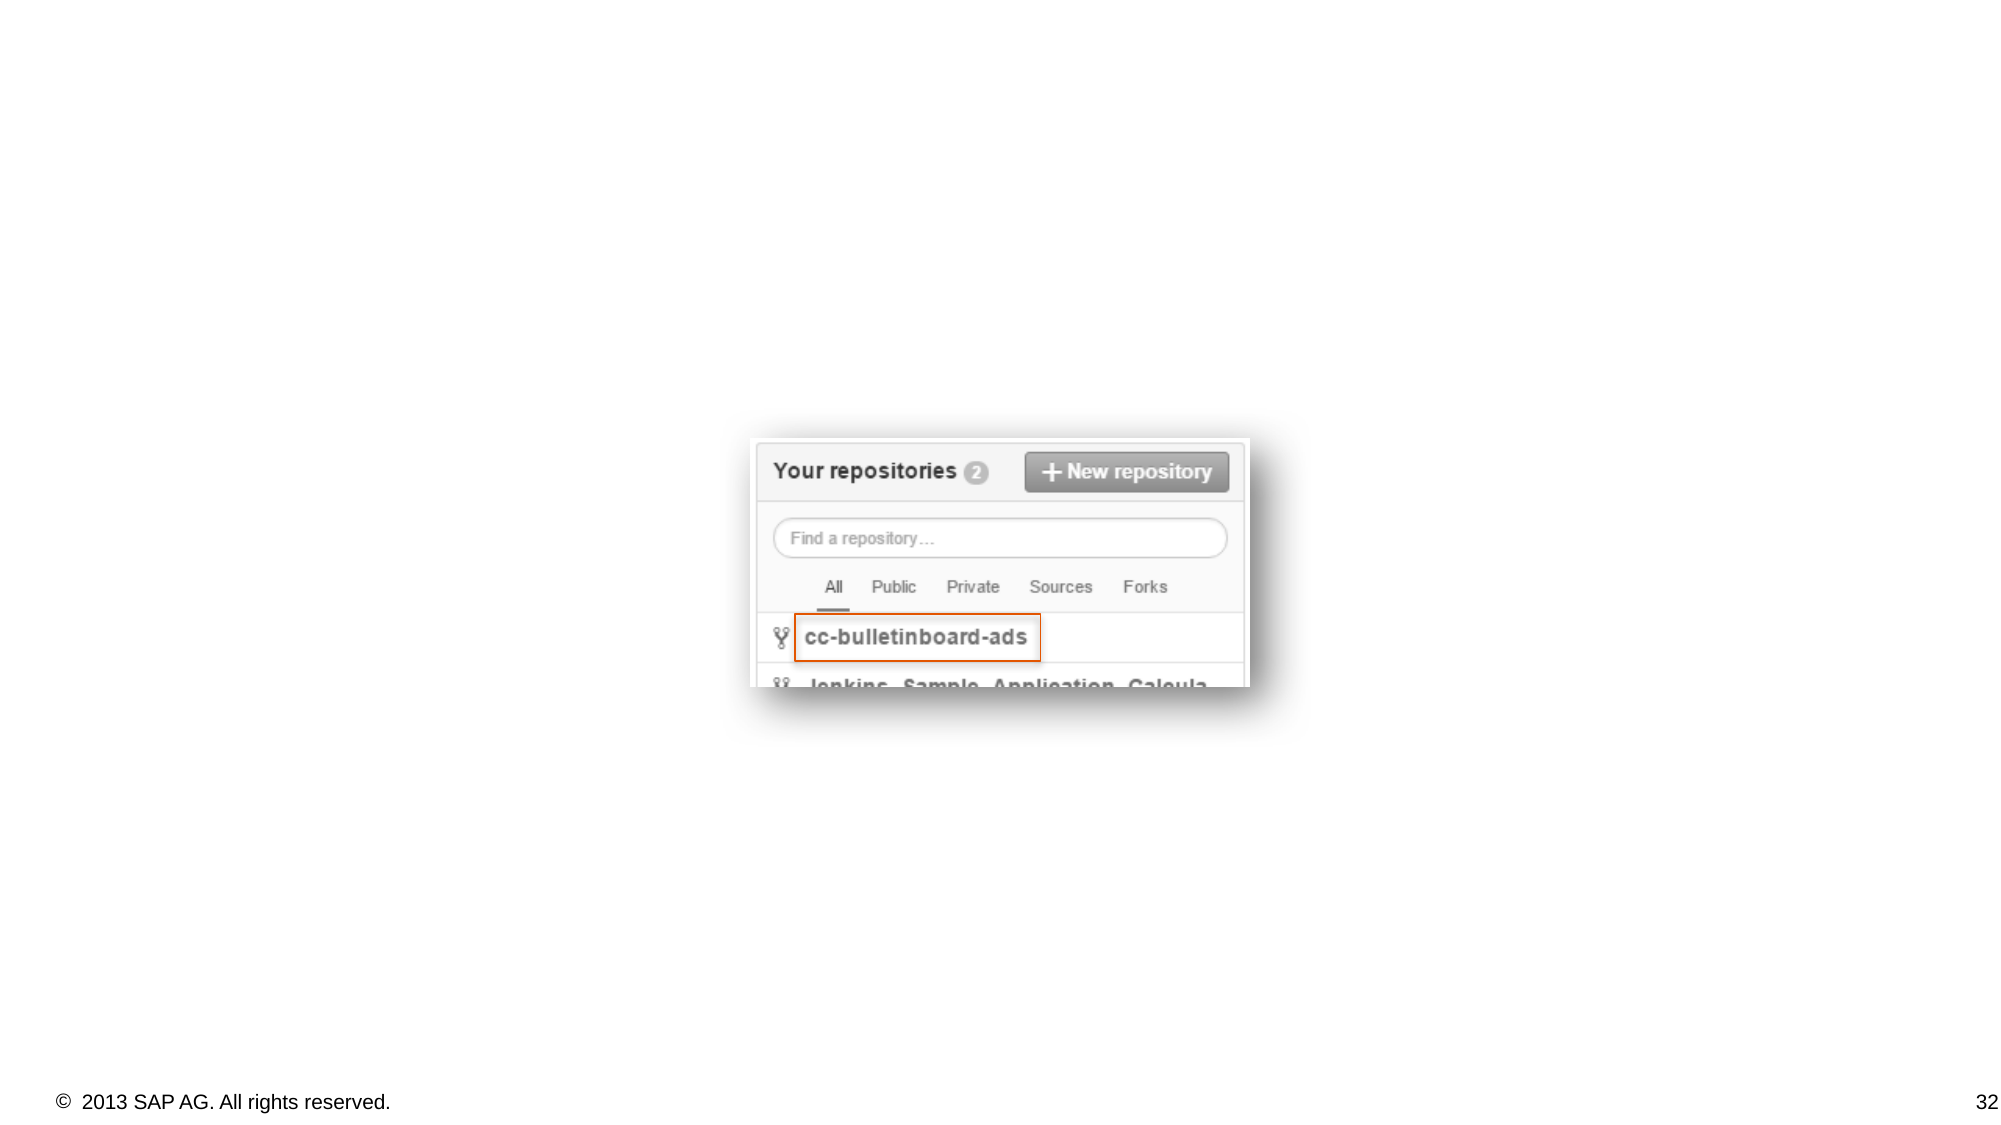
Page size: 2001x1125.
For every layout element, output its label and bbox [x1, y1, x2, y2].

text_box [749, 437, 1251, 688]
